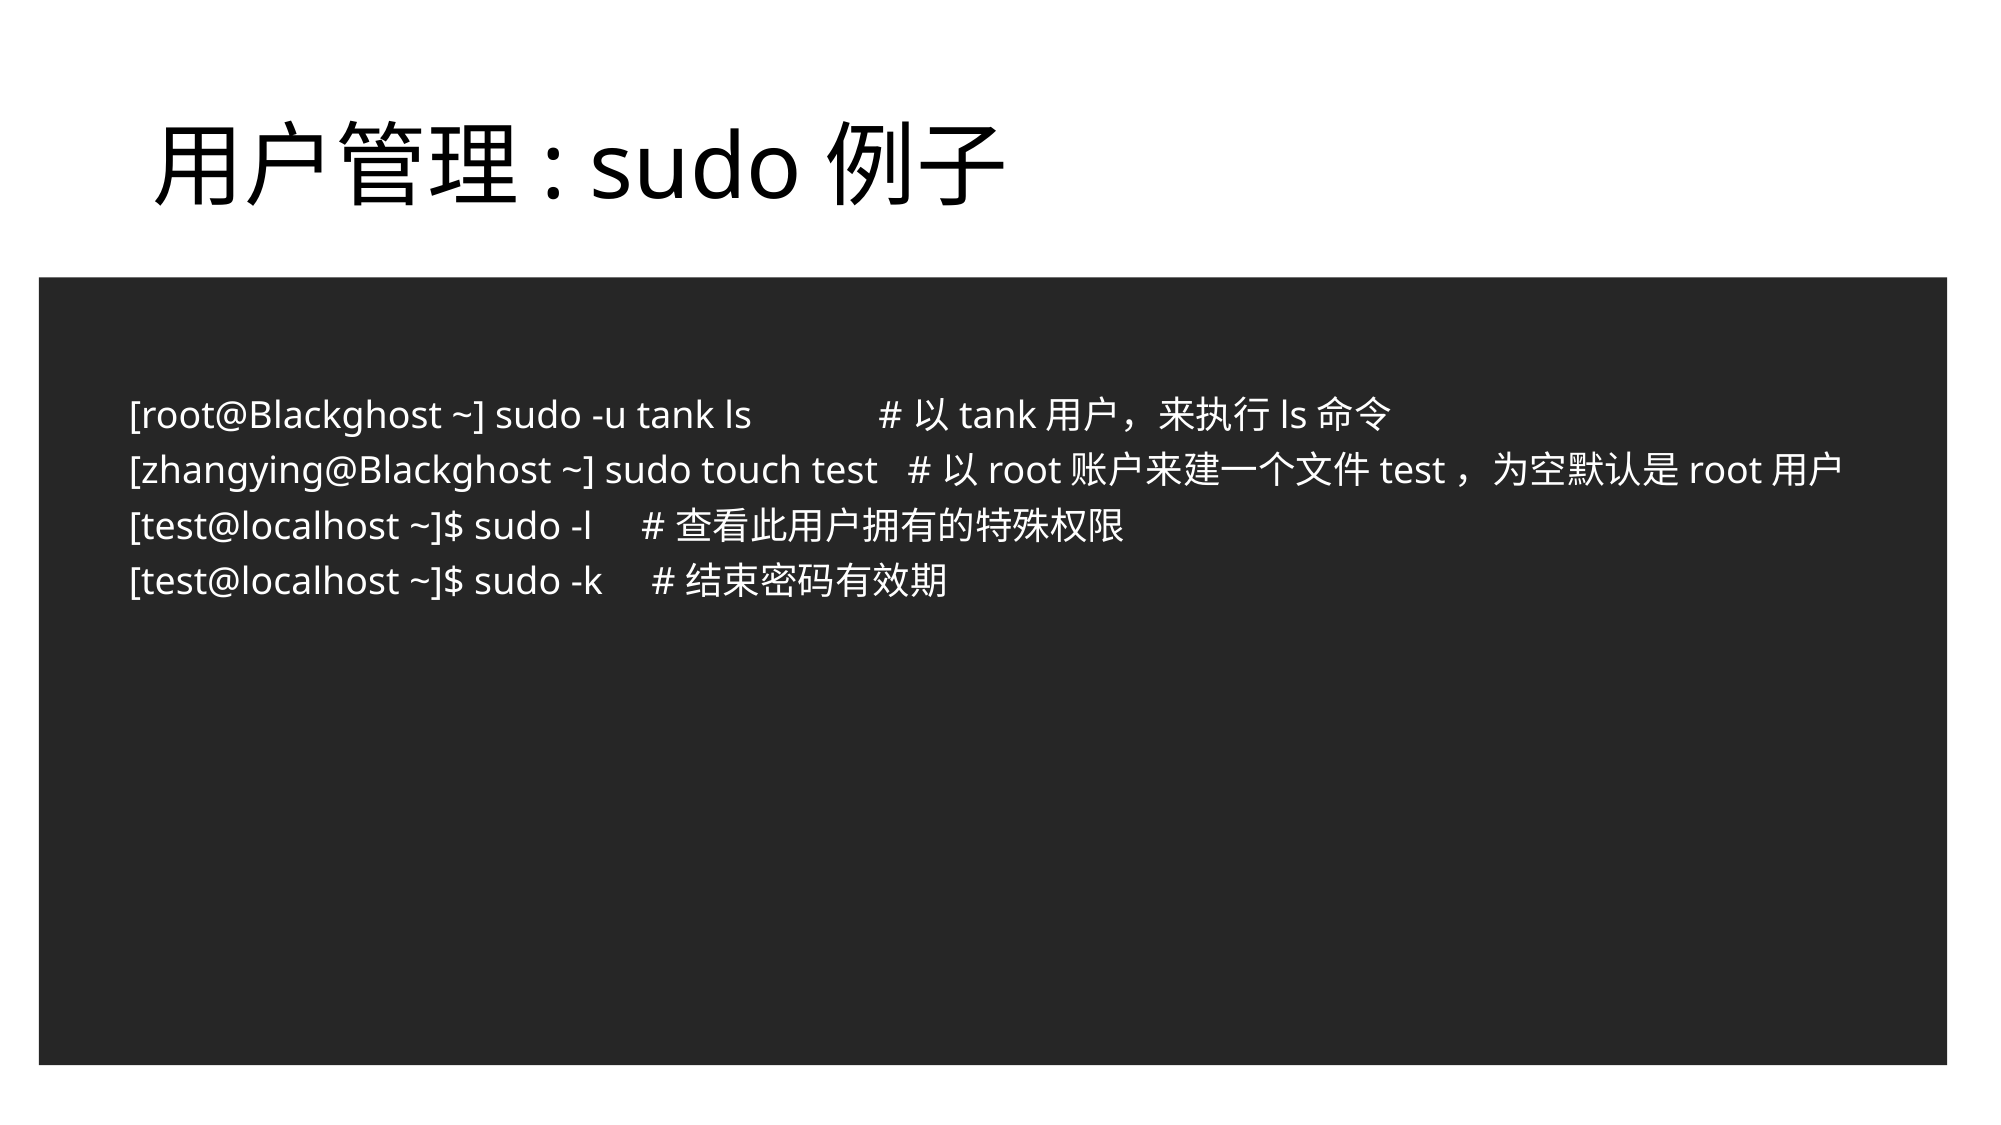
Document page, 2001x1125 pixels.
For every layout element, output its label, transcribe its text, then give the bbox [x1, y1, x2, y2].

title 用户管理: sudo例子 [137, 59, 1863, 277]
list [root@Blackghost ~] sudo -u tank ls #以tank用户，来执行ls命令 [zhangying@Blackghost ~] sudo touch test #以root账户来建一个文件test，为空默认是root用户 [test@localhost ~]$ sudo -l #查看此用户拥有的特殊权限 [test@localhost ~]$ sudo -k #结束密码有效期 [38, 277, 1948, 1066]
